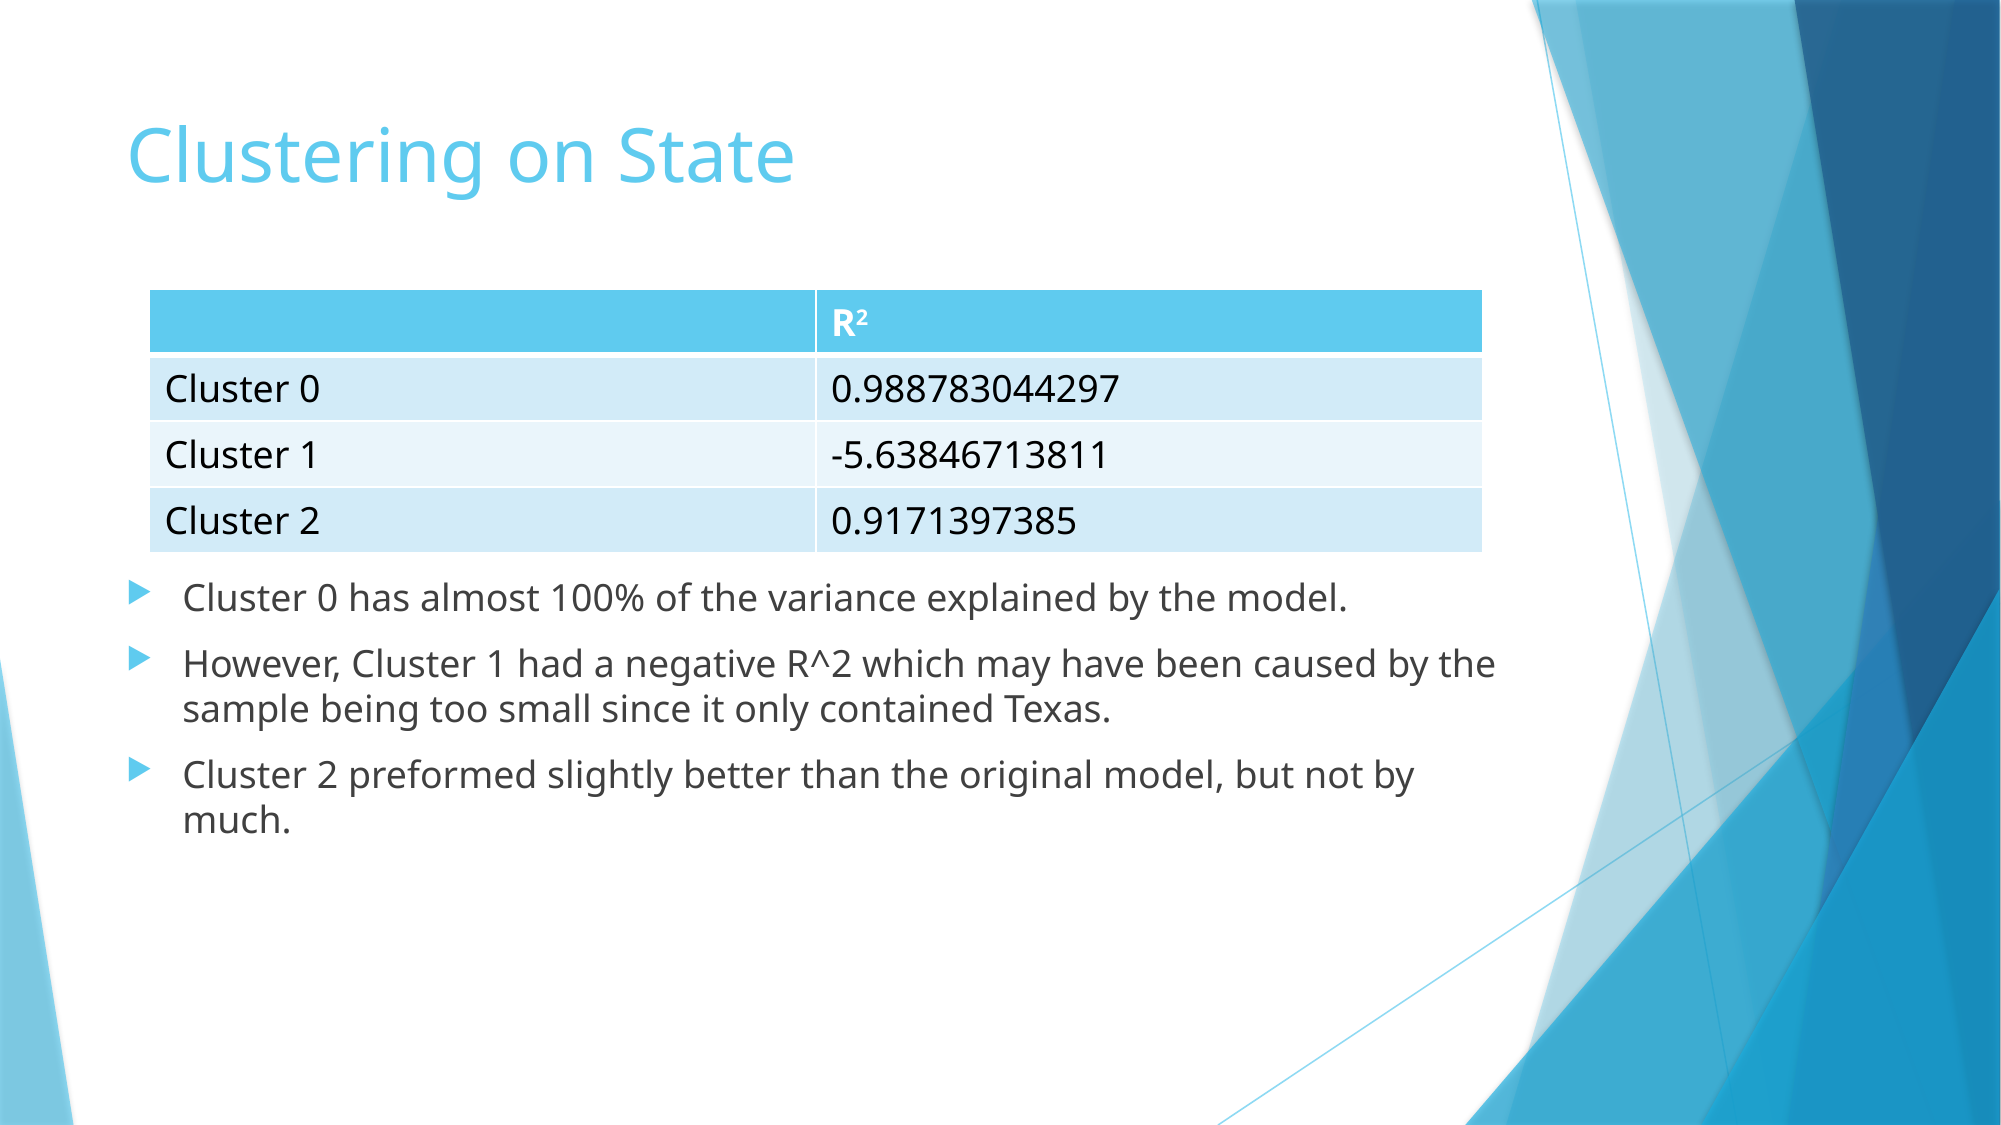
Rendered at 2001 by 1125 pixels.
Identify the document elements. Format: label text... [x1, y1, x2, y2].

table_cell -5.63846713811 [817, 422, 1482, 486]
table_cell 0.988783044297 [817, 358, 1482, 420]
title Clustering on State [111, 99, 1522, 317]
table_header [150, 290, 815, 352]
table_cell Cluster 0 [150, 358, 815, 420]
list Cluster 0 has almost 100% of the variance explained by the model. However, Cluster 1 had a negative R^2 which may have been caused by the sample being too small since it only contained Texas. Cluster 2 preformed slightly better than the original model, but not by much. [111, 566, 1522, 992]
table_cell Cluster 1 [150, 422, 815, 486]
table_cell 0.9171397385 [817, 488, 1482, 552]
table_header R2 [817, 290, 1482, 352]
table_cell Cluster 2 [150, 488, 815, 552]
